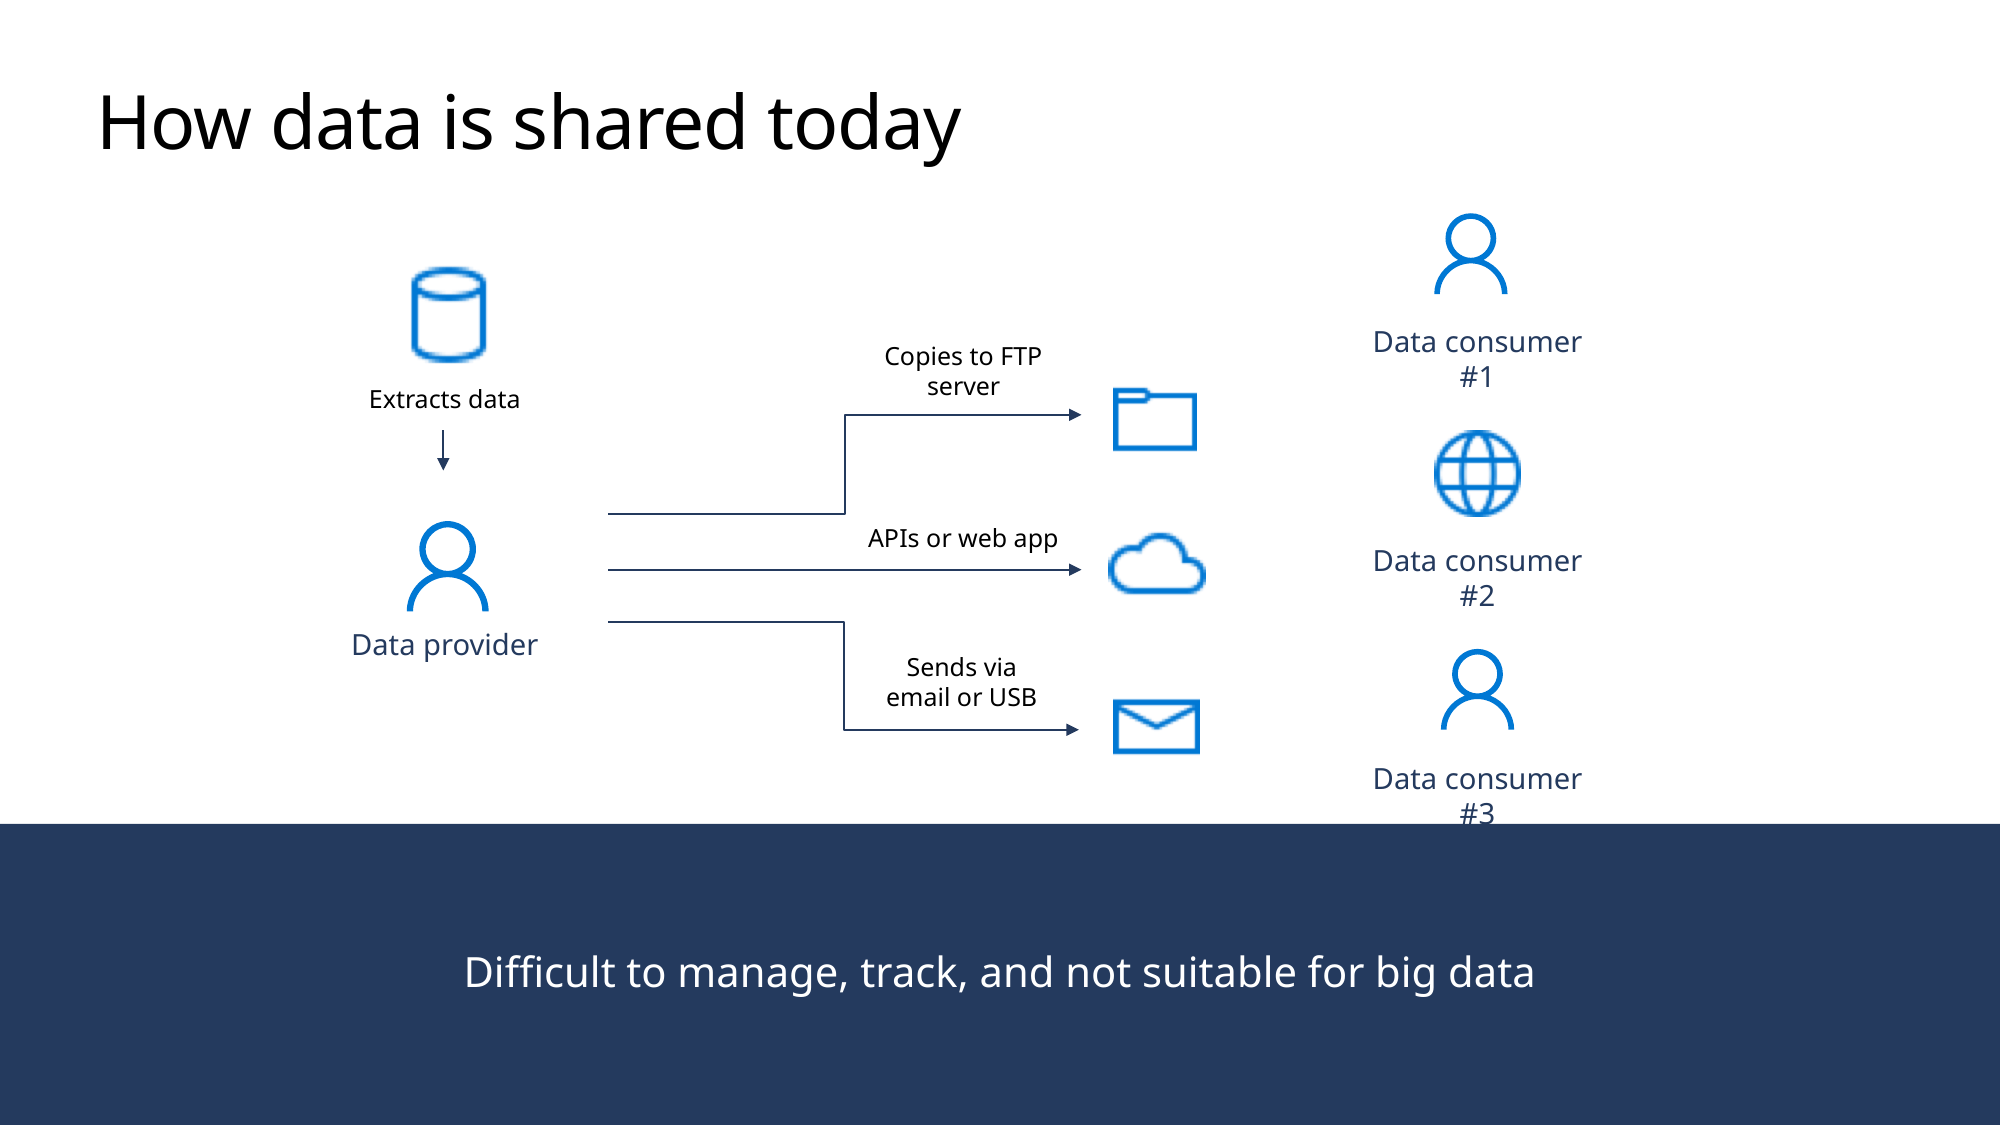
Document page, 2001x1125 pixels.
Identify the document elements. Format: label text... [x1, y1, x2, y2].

picture [394, 260, 503, 369]
text_box Data consumer #1 [1338, 316, 1617, 401]
picture [1112, 376, 1197, 461]
text_box Data consumer #3 [1338, 753, 1617, 823]
text_box Extracts data [324, 376, 566, 421]
text_box APIs or web app [843, 514, 1084, 560]
title How data is shared today [96, 75, 1904, 166]
picture [1433, 430, 1521, 518]
text_box [1440, 648, 1515, 730]
picture [1108, 514, 1206, 613]
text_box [608, 414, 1082, 515]
picture [1113, 683, 1200, 771]
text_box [608, 621, 1080, 730]
text_box [406, 521, 489, 612]
text_box Copies to FTP server [843, 332, 1084, 408]
text_box [1434, 213, 1508, 295]
text_box Data consumer #2 [1338, 534, 1617, 620]
text_box Data provider [253, 619, 637, 670]
text_box Difficult to manage, track, and not suitable for big data [0, 823, 2000, 1125]
